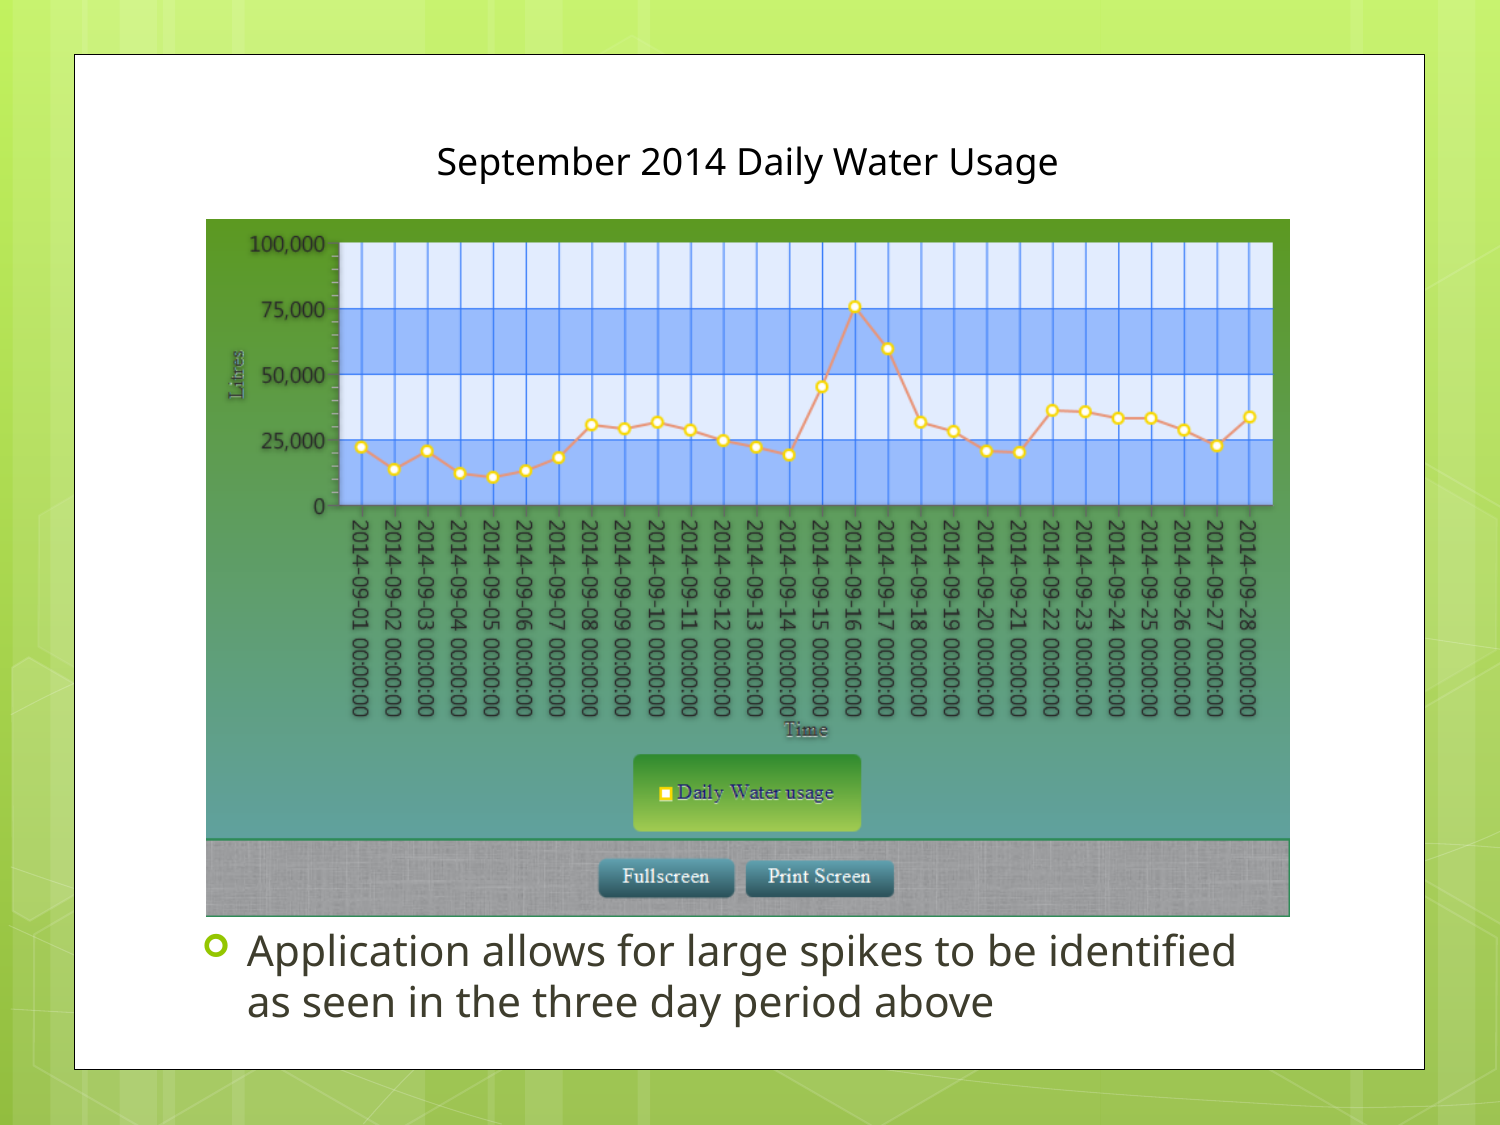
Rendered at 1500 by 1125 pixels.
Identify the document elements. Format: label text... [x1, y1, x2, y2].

text_box September 2014 Daily Water Usage [421, 130, 1075, 191]
picture [206, 219, 1291, 917]
list Application allows for large spikes to be identified as seen in the three day period above [175, 916, 1288, 1064]
